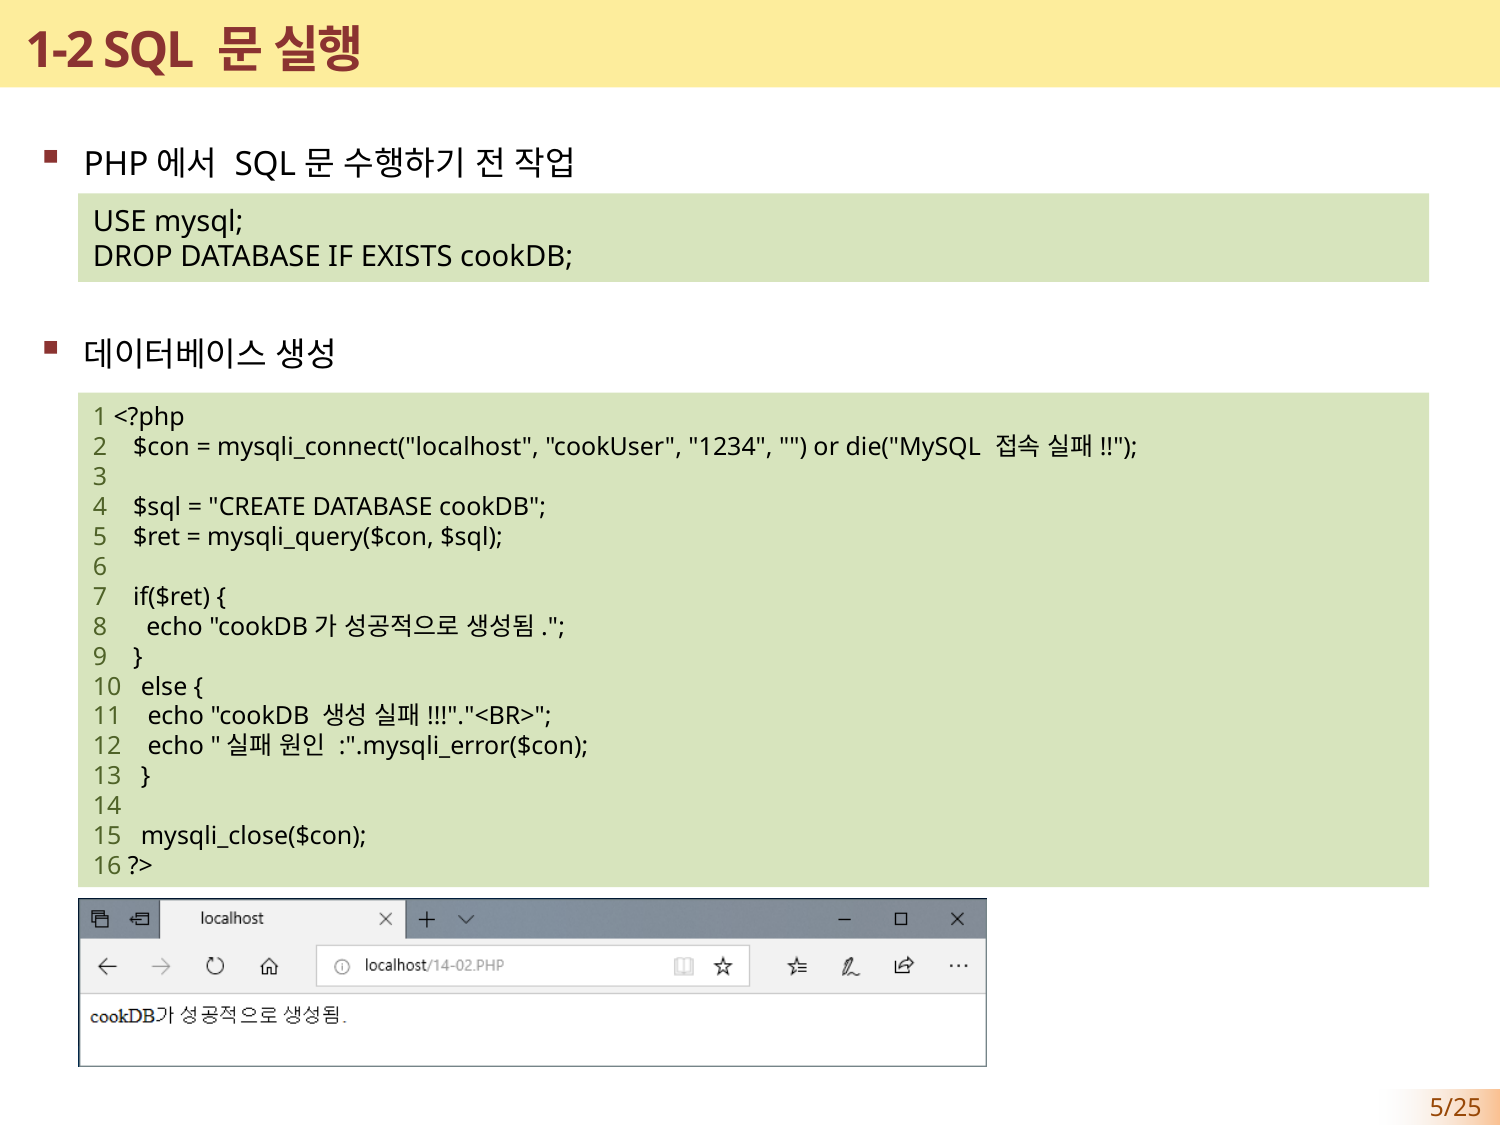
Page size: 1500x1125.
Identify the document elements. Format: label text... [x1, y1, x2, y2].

text_box USE mysql; DROP DATABASE IF EXISTS cookDB; [76, 191, 1431, 284]
title 1-2 SQL 문 실행 [10, 8, 1260, 87]
picture [77, 898, 987, 1067]
text_box 1 <?php 2 $con = mysqli_connect("localhost", "cookUser", "1234", "") or die("MySQL 접속 실패!!"); 3 4 $sql = "CREATE DATABASE cookDB"; 5 $ret = mysqli_query($con, $sql); 6 7 if($ret) { 8 echo "cookDB가 성공적으로 생성됨."; 9 } 10 else { 11 echo "cookDB 생성 실패!!!"."<BR>"; 12 echo "실패 원인 :".mysqli_error($con); 13 } 14 15 mysqli_close($con); 16 ?> [76, 391, 1431, 889]
list PHP에서 SQL문 수행하기 전 작업 데이터베이스 생성 [10, 126, 1481, 1057]
